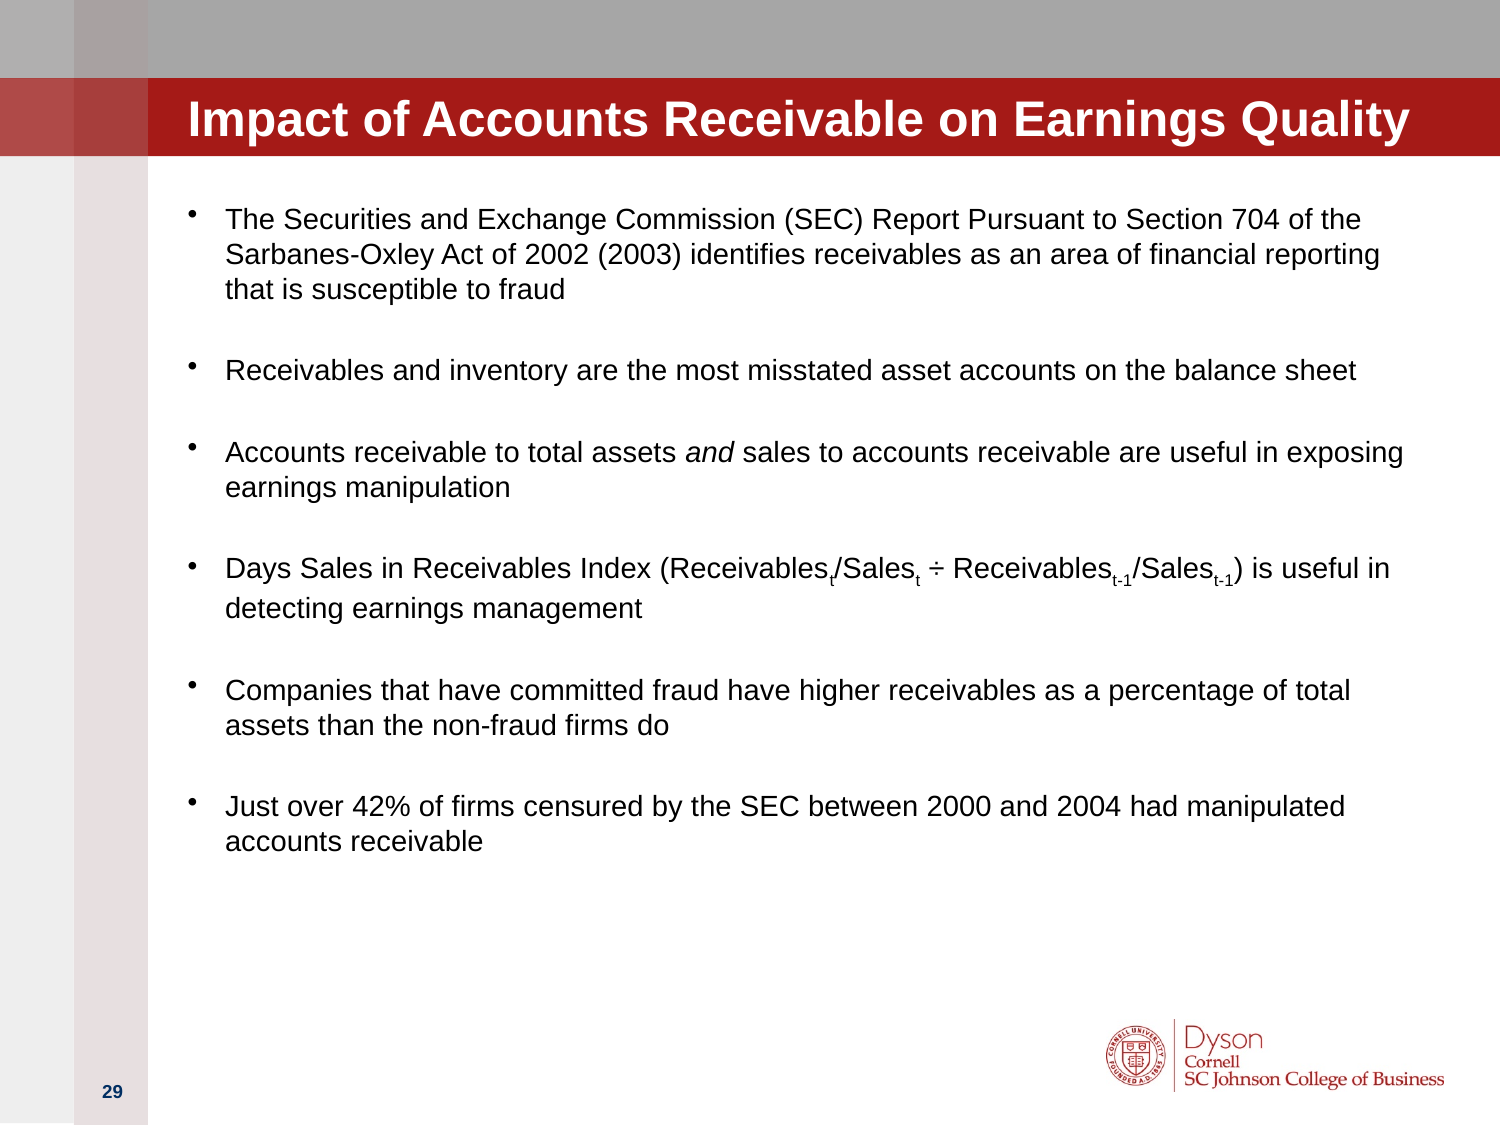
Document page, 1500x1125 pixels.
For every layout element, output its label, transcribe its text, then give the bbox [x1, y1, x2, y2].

title Impact of Accounts Receivable on Earnings Quality [187, 46, 1438, 147]
slide_number 29 [74, 1071, 151, 1125]
picture [1106, 1019, 1444, 1092]
list The Securities and Exchange Commission (SEC) Report Pursuant to Section 704 of the Sarbanes-Oxley Act of 2002 (2003) identifies receivables as an area of financial reporting that is susceptible to fraud Receivables and inventory are the most misstated asset accounts on the balance sheet Accounts receivable to total assets and sales to accounts receivable are useful in exposing earnings manipulation Days Sales in Receivables Index (Receivablest/Salest ÷ Receivablest-1/Salest-1) is useful in detecting earnings management Companies that have committed fraud have higher receivables as a percentage of total assets than the non-fraud firms do Just over 42% of firms censured by the SEC between 2000 and 2004 had manipulated accounts receivable [187, 200, 1438, 1025]
